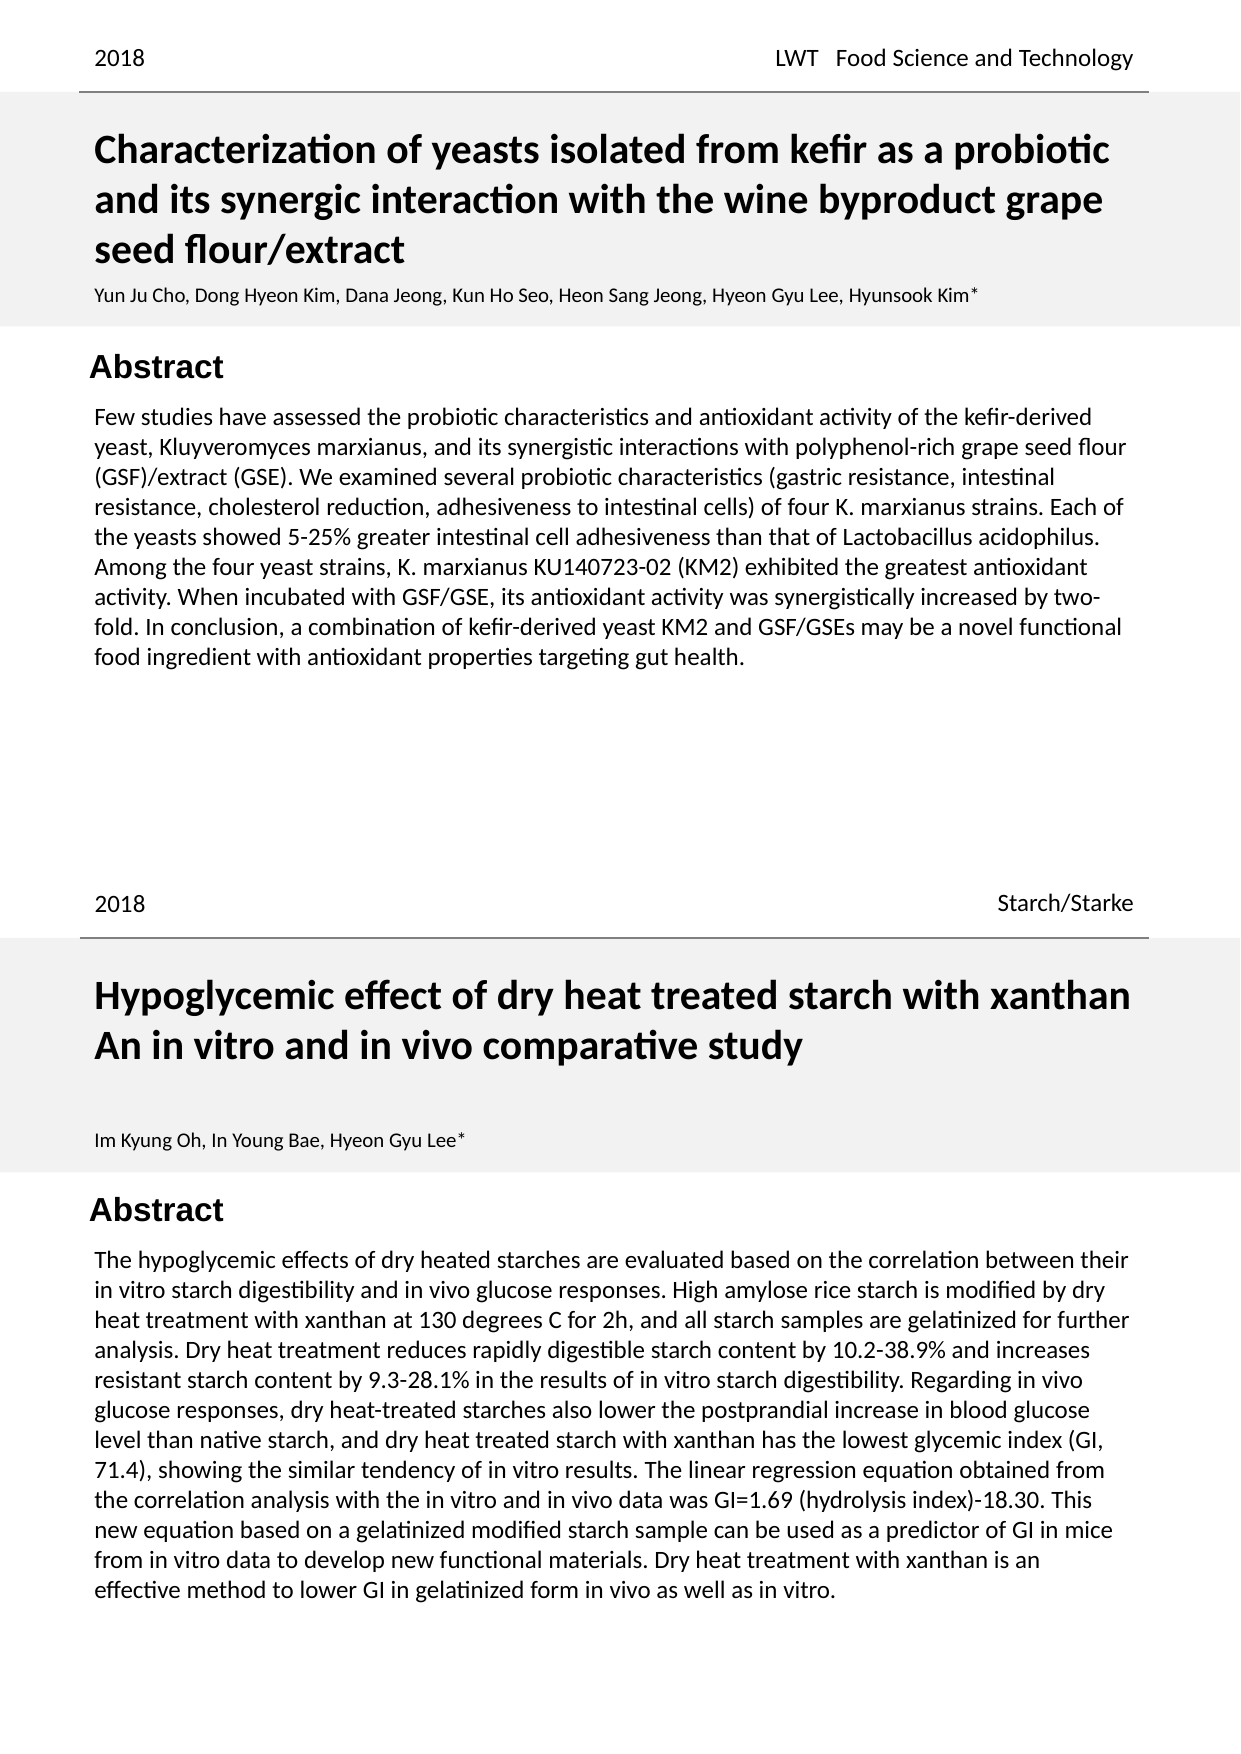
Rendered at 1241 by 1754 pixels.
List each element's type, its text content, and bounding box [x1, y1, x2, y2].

list Few studies have assessed the probiotic characteristics and antioxidant activity of the kefir-derived yeast, Kluyveromyces marxianus, and its synergistic interactions with polyphenol-rich grape seed flour (GSF)/extract (GSE). We examined several probiotic characteristics (gastric resistance, intestinal resistance, cholesterol reduction, adhesiveness to intestinal cells) of four K. marxianus strains. Each of the yeasts showed 5-25% greater intestinal cell adhesiveness than that of Lactobacillus acidophilus. Among the four yeast strains, K. marxianus KU140723-02 (KM2) exhibited the greatest antioxidant activity. When incubated with GSF/GSE, its antioxidant activity was synergistically increased by two-fold. In conclusion, a combination of kefir-derived yeast KM2 and GSF/GSEs may be a novel functional food ingredient with antioxidant properties targeting gut health. [79, 393, 1150, 824]
list Yun Ju Cho, Dong Hyeon Kim, Dana Jeong, Kun Ho Seo, Heon Sang Jeong, Hyeon Gyu Lee, Hyunsook Kim* [79, 268, 1150, 324]
list Characterization of yeasts isolated from kefir as a probiotic and its synergic interaction with the wine byproduct grape seed flour/extract [79, 114, 1148, 255]
list Starch/Starke [620, 875, 1150, 931]
list Im Kyung Oh, In Young Bae, Hyeon Gyu Lee* [79, 1113, 1150, 1169]
list 2018 [79, 876, 408, 932]
list The hypoglycemic effects of dry heated starches are evaluated based on the correlation between their in vitro starch digestibility and in vivo glucose responses. High amylose rice starch is modified by dry heat treatment with xanthan at 130 degrees C for 2h, and all starch samples are gelatinized for further analysis. Dry heat treatment reduces rapidly digestible starch content by 10.2-38.9% and increases resistant starch content by 9.3-28.1% in the results of in vitro starch digestibility. Regarding in vivo glucose responses, dry heat-treated starches also lower the postprandial increase in blood glucose level than native starch, and dry heat treated starch with xanthan has the lowest glycemic index (GI, 71.4), showing the similar tendency of in vitro results. The linear regression equation obtained from the correlation analysis with the in vitro and in vivo data was GI=1.69 (hydrolysis index)-18.30. This new equation based on a gelatinized modified starch sample can be used as a predictor of GI in mice from in vitro data to develop new functional materials. Dry heat treatment with xanthan is an effective method to lower GI in gelatinized form in vivo as well as in vitro. [79, 1236, 1150, 1664]
list Hypoglycemic effect of dry heat treated starch with xanthan An in vitro and in vivo comparative study [79, 960, 1148, 1101]
list 2018 [79, 30, 408, 86]
list LWT Food Science and Technology [620, 30, 1150, 86]
